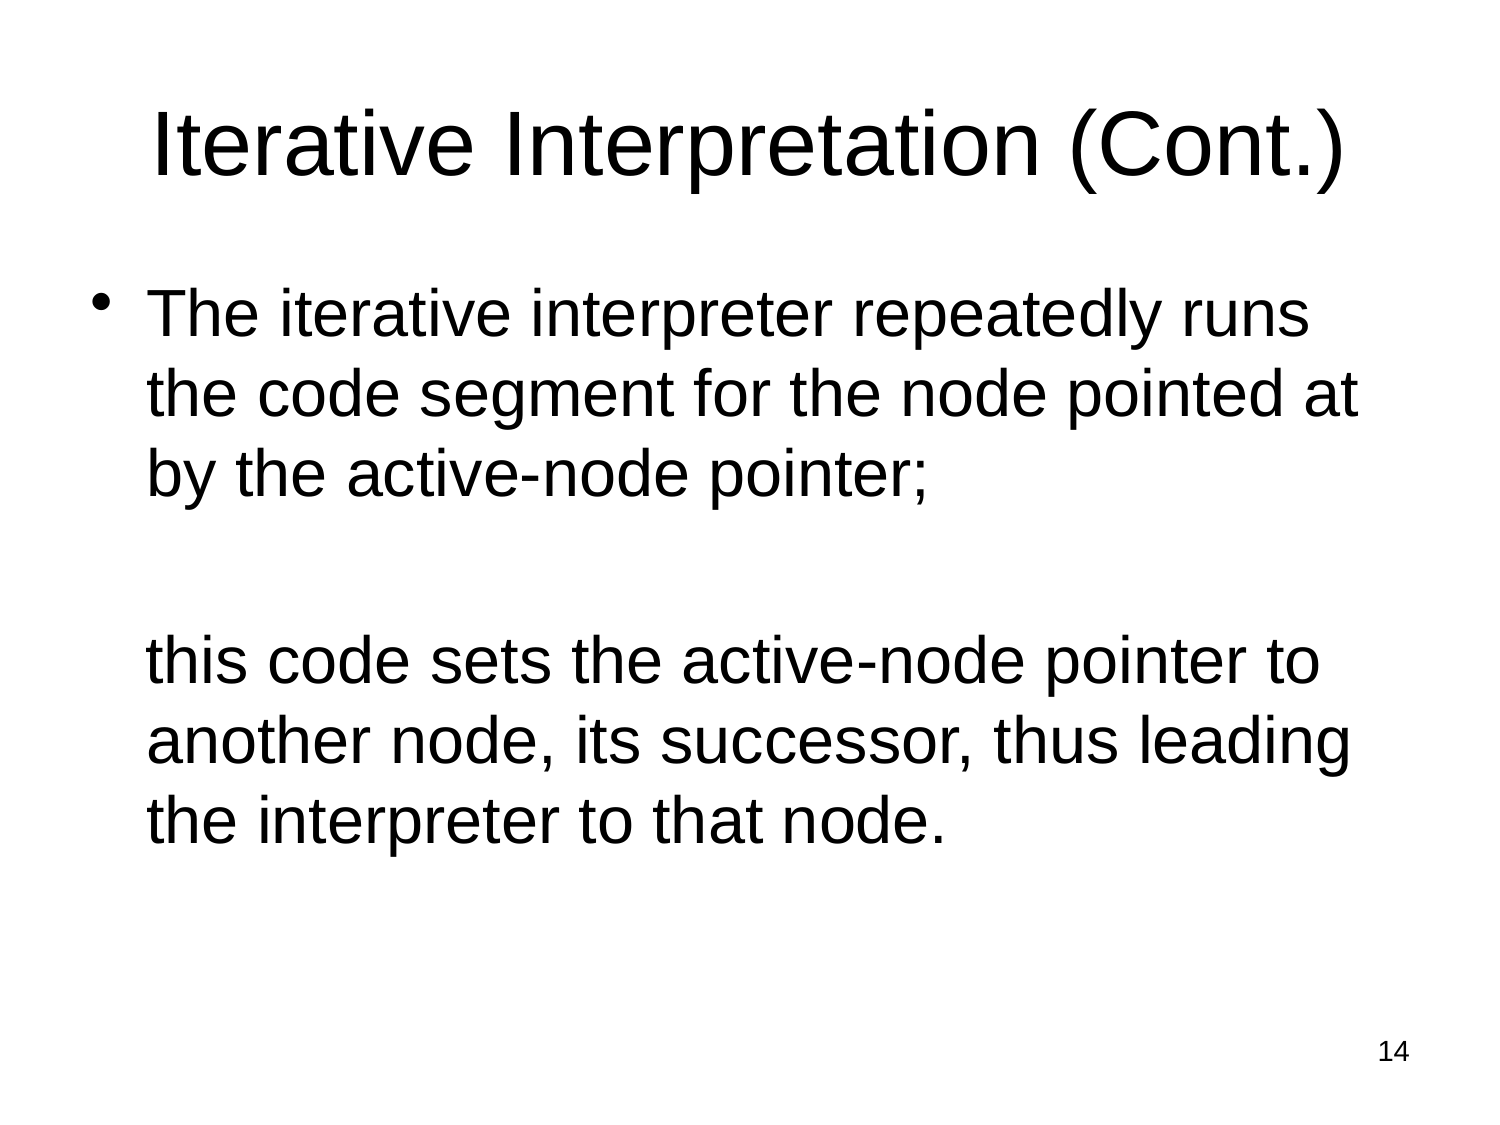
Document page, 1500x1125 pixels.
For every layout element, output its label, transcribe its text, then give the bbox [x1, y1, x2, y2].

slide_number 14 [1074, 1024, 1426, 1103]
list The iterative interpreter repeatedly runs the code segment for the node pointed at by the active-node pointer; this code sets the active-node pointer to another node, its successor, thus leading the interpreter to that node. [75, 262, 1425, 1005]
title Iterative Interpretation (Cont.) [75, 45, 1425, 233]
